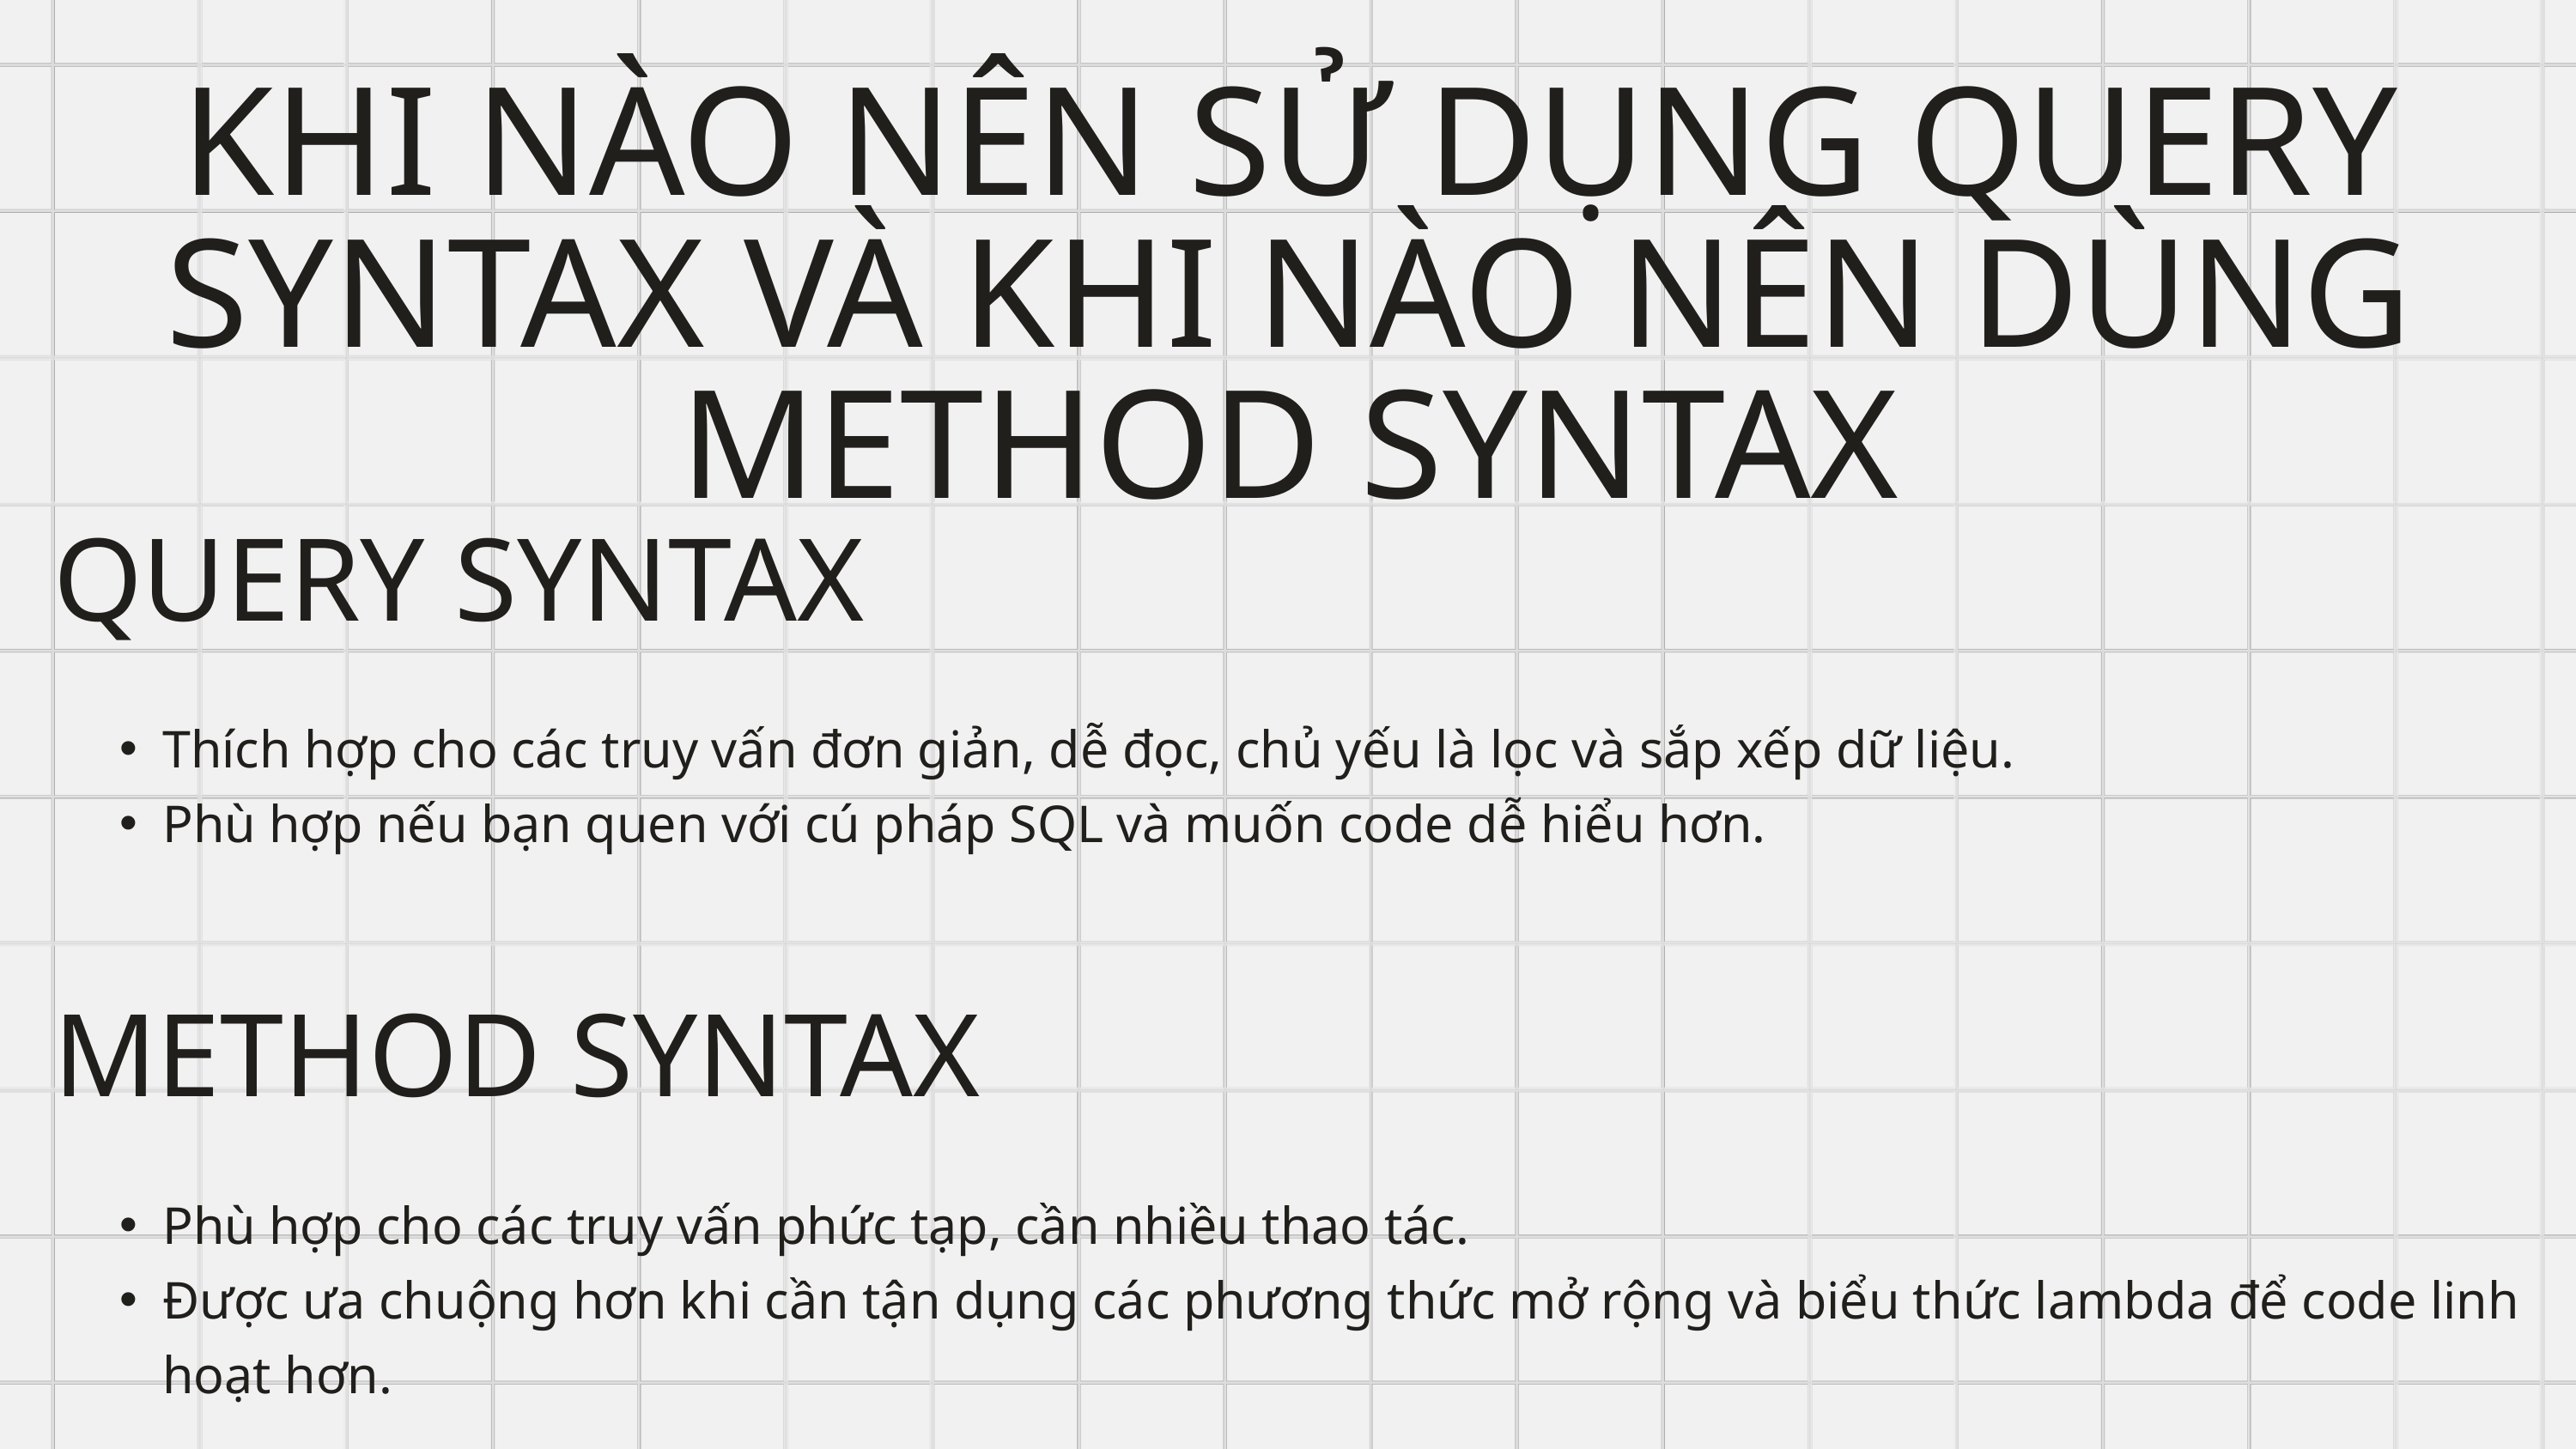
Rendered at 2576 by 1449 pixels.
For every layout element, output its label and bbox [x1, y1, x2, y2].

text_box [0, 0, 2576, 1449]
